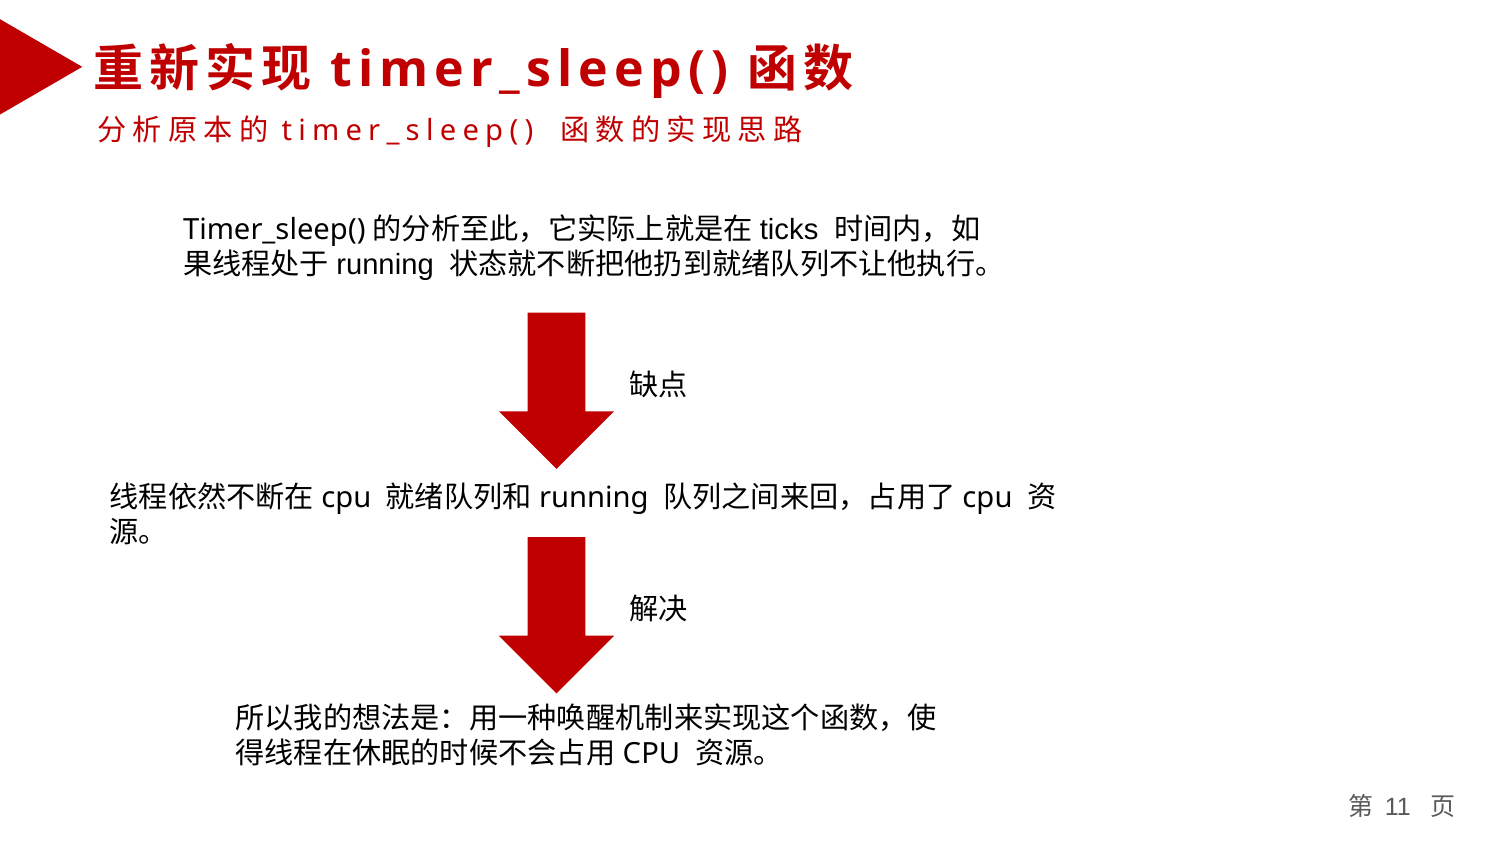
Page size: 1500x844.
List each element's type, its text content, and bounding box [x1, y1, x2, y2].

text_box 缺点 [614, 348, 703, 409]
text_box [0, 19, 83, 115]
text_box 线程依然不断在cpu 就绪队列和running 队列之间来回，占用了cpu 资源。 [94, 471, 1097, 556]
text_box [496, 311, 617, 471]
text_box Timer_sleep()的分析至此，它实际上就是在ticks 时间内，如果线程处于running 状态就不断把他扔到就绪队列不让他执行。 [168, 203, 1024, 288]
text_box [496, 536, 617, 695]
text_box 重新实现timer_sleep()函数 [78, 29, 1002, 105]
text_box 解决 [614, 572, 703, 633]
text_box 所以我的想法是：用一种唤醒机制来实现这个函数，使得线程在休眠的时候不会占用CPU 资源。 [220, 691, 971, 777]
text_box 分析原本的timer_sleep() 函数的实现思路 [82, 104, 1007, 155]
